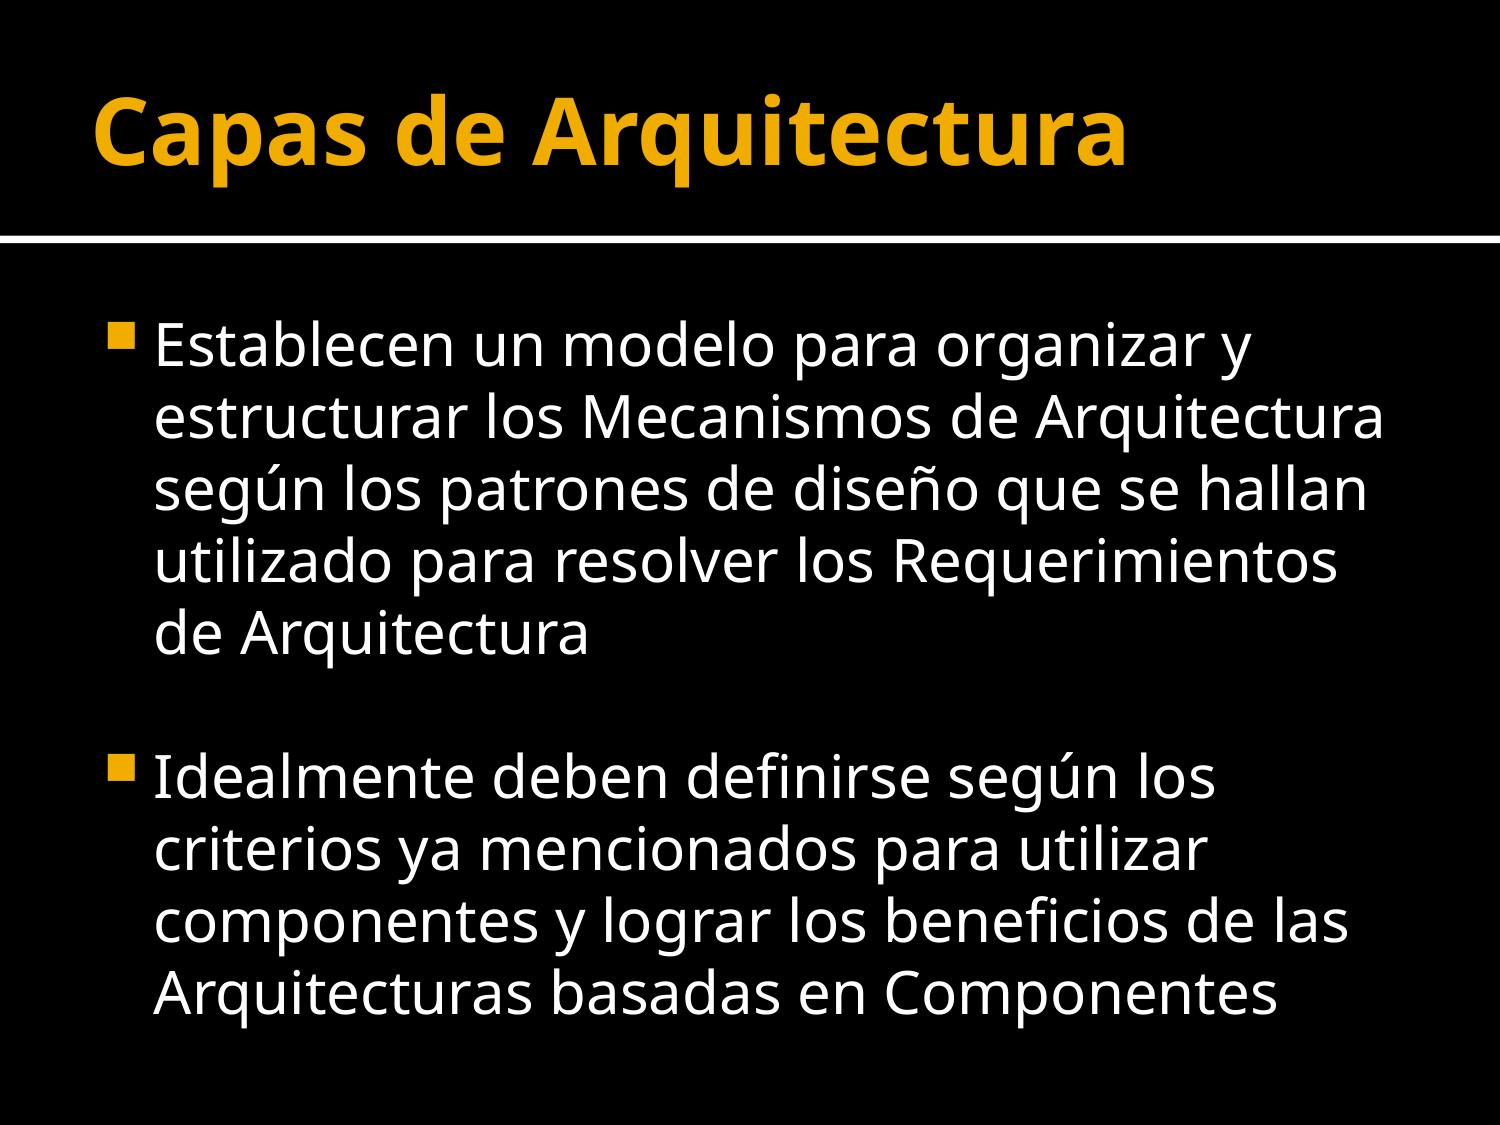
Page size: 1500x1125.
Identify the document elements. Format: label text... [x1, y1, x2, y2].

title Capas de Arquitectura [75, 25, 1425, 231]
list Establecen un modelo para organizar y estructurar los Mecanismos de Arquitectura según los patrones de diseño que se hallan utilizado para resolver los Requerimientos de Arquitectura Idealmente deben definirse según los criterios ya mencionados para utilizar componentes y lograr los beneficios de las Arquitecturas basadas en Componentes [75, 291, 1425, 1050]
